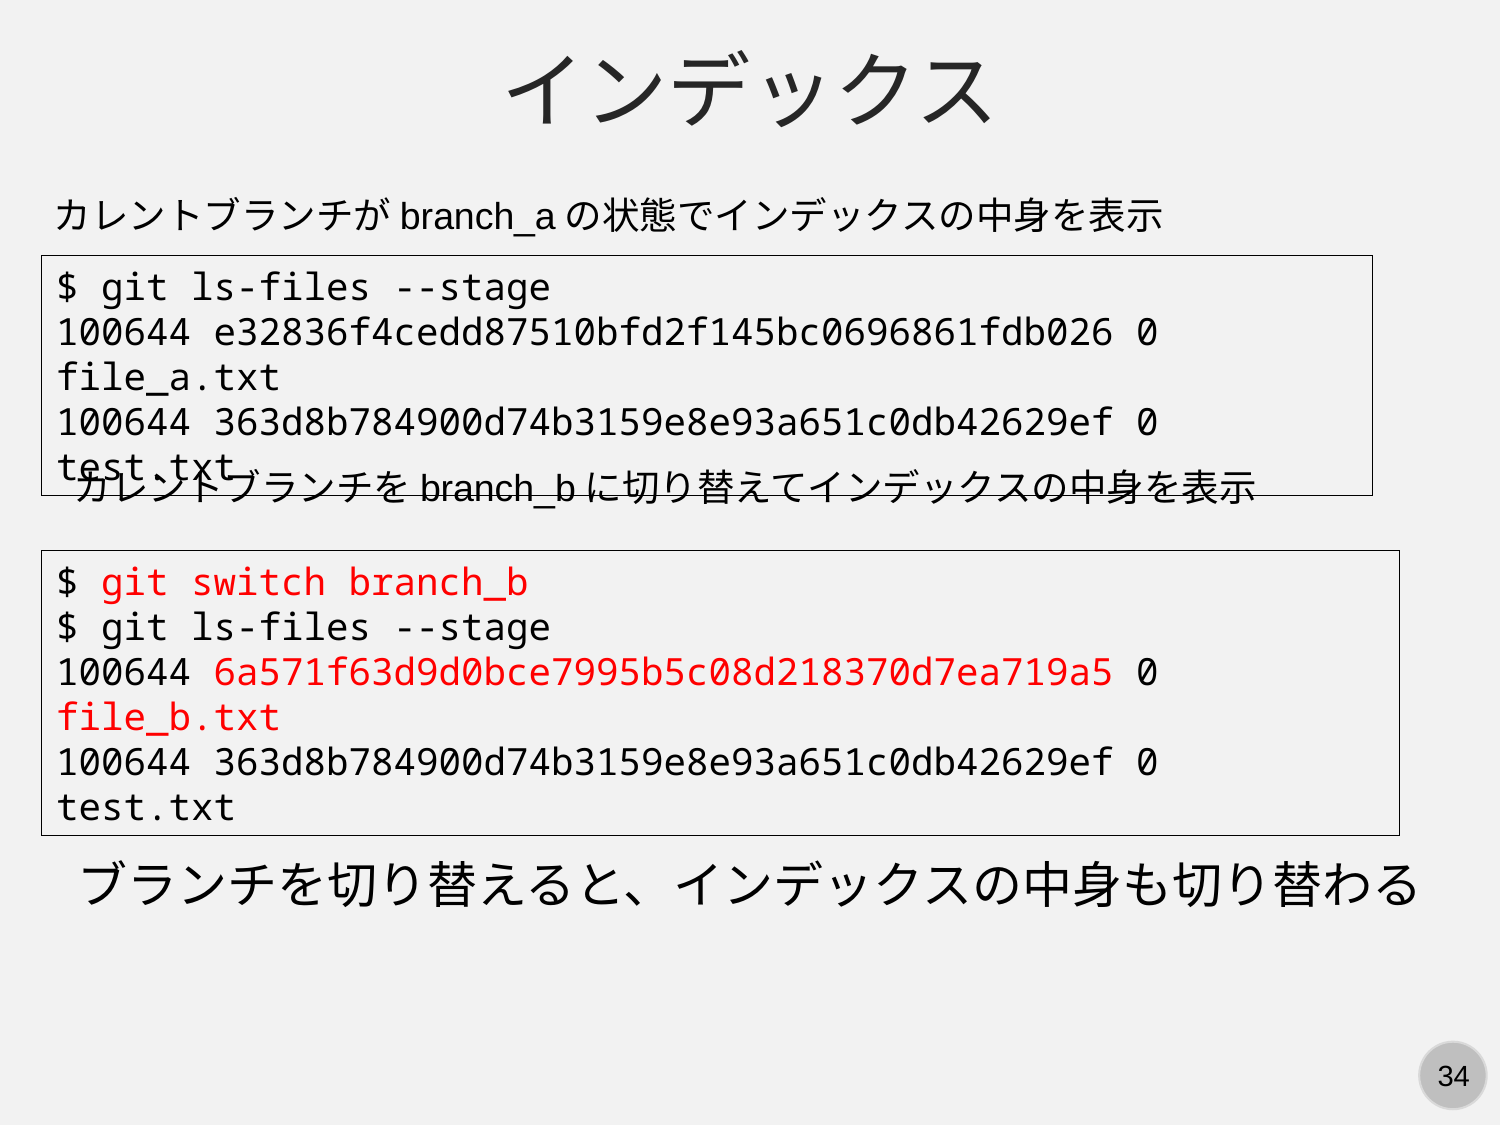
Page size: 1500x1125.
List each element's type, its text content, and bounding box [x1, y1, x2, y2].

text_box カレントブランチをbranch_bに切り替えてインデックスの中身を表示 [58, 456, 1272, 516]
list インデックス [0, 31, 1500, 155]
text_box カレントブランチがbranch_aの状態でインデックスの中身を表示 [38, 184, 1179, 245]
text_box ブランチを切り替えると、インデックスの中身も切り替わる [62, 845, 1438, 921]
text_box $ git ls-files --stage 100644 e32836f4cedd87510bfd2f145bc0696861fdb026 0 file_a.txt 100644 363d8b784900d74b3159e8e93a651c0db42629ef 0 test.txt [41, 255, 1373, 496]
text_box $ git switch branch_b $ git ls-files --stage 100644 6a571f63d9d0bce7995b5c08d218370d7ea719a5 0 file_b.txt 100644 363d8b784900d74b3159e8e93a651c0db42629ef 0 test.txt [41, 550, 1400, 836]
